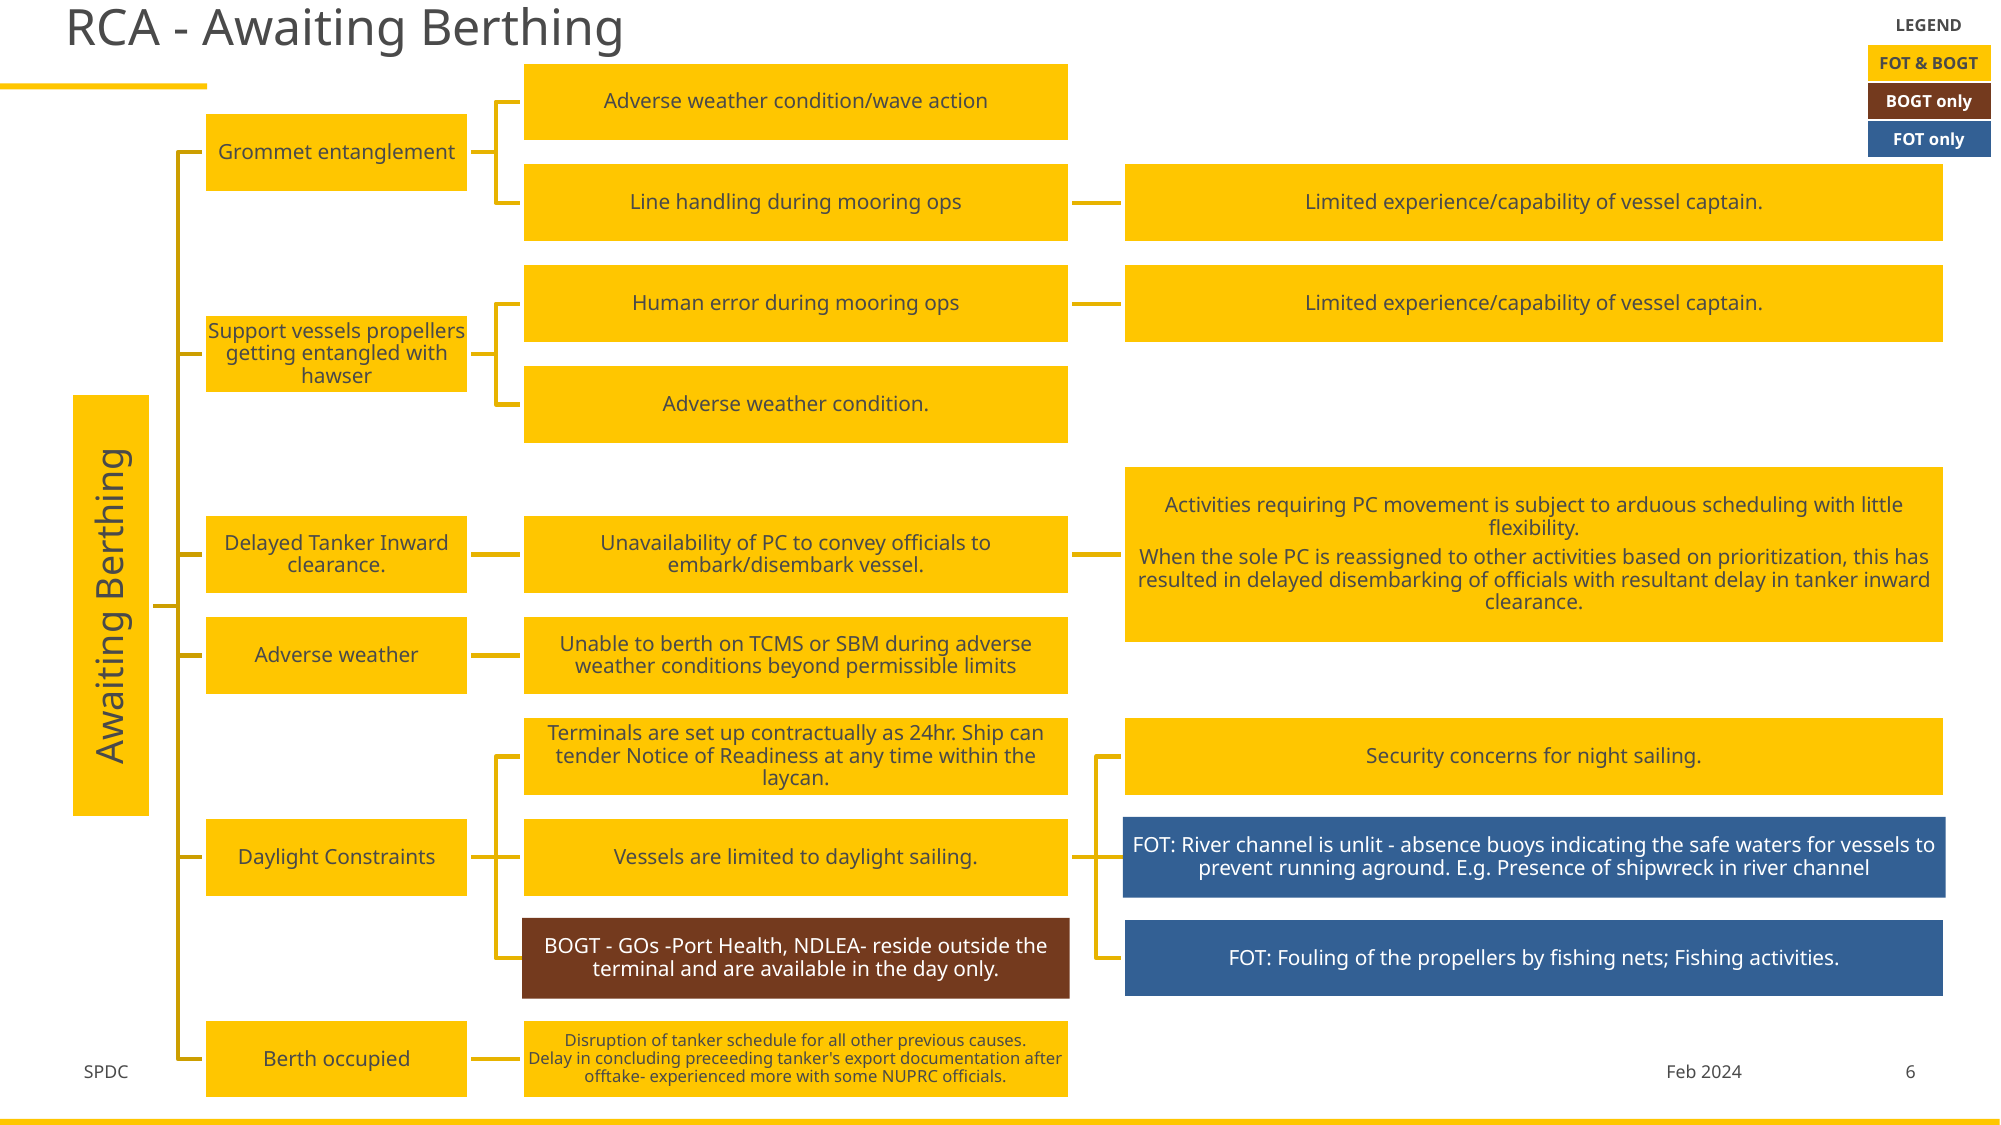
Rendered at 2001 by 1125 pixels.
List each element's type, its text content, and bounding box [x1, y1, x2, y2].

table_cell BOGT only [1983, 83, 1991, 119]
table_header LEGEND [1868, 6, 1991, 43]
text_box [39, 60, 1977, 1101]
title RCA - Awaiting Berthing [65, 0, 1899, 54]
table_cell FOT only [1983, 121, 1991, 157]
table_cell FOT & BOGT [1868, 45, 1991, 81]
